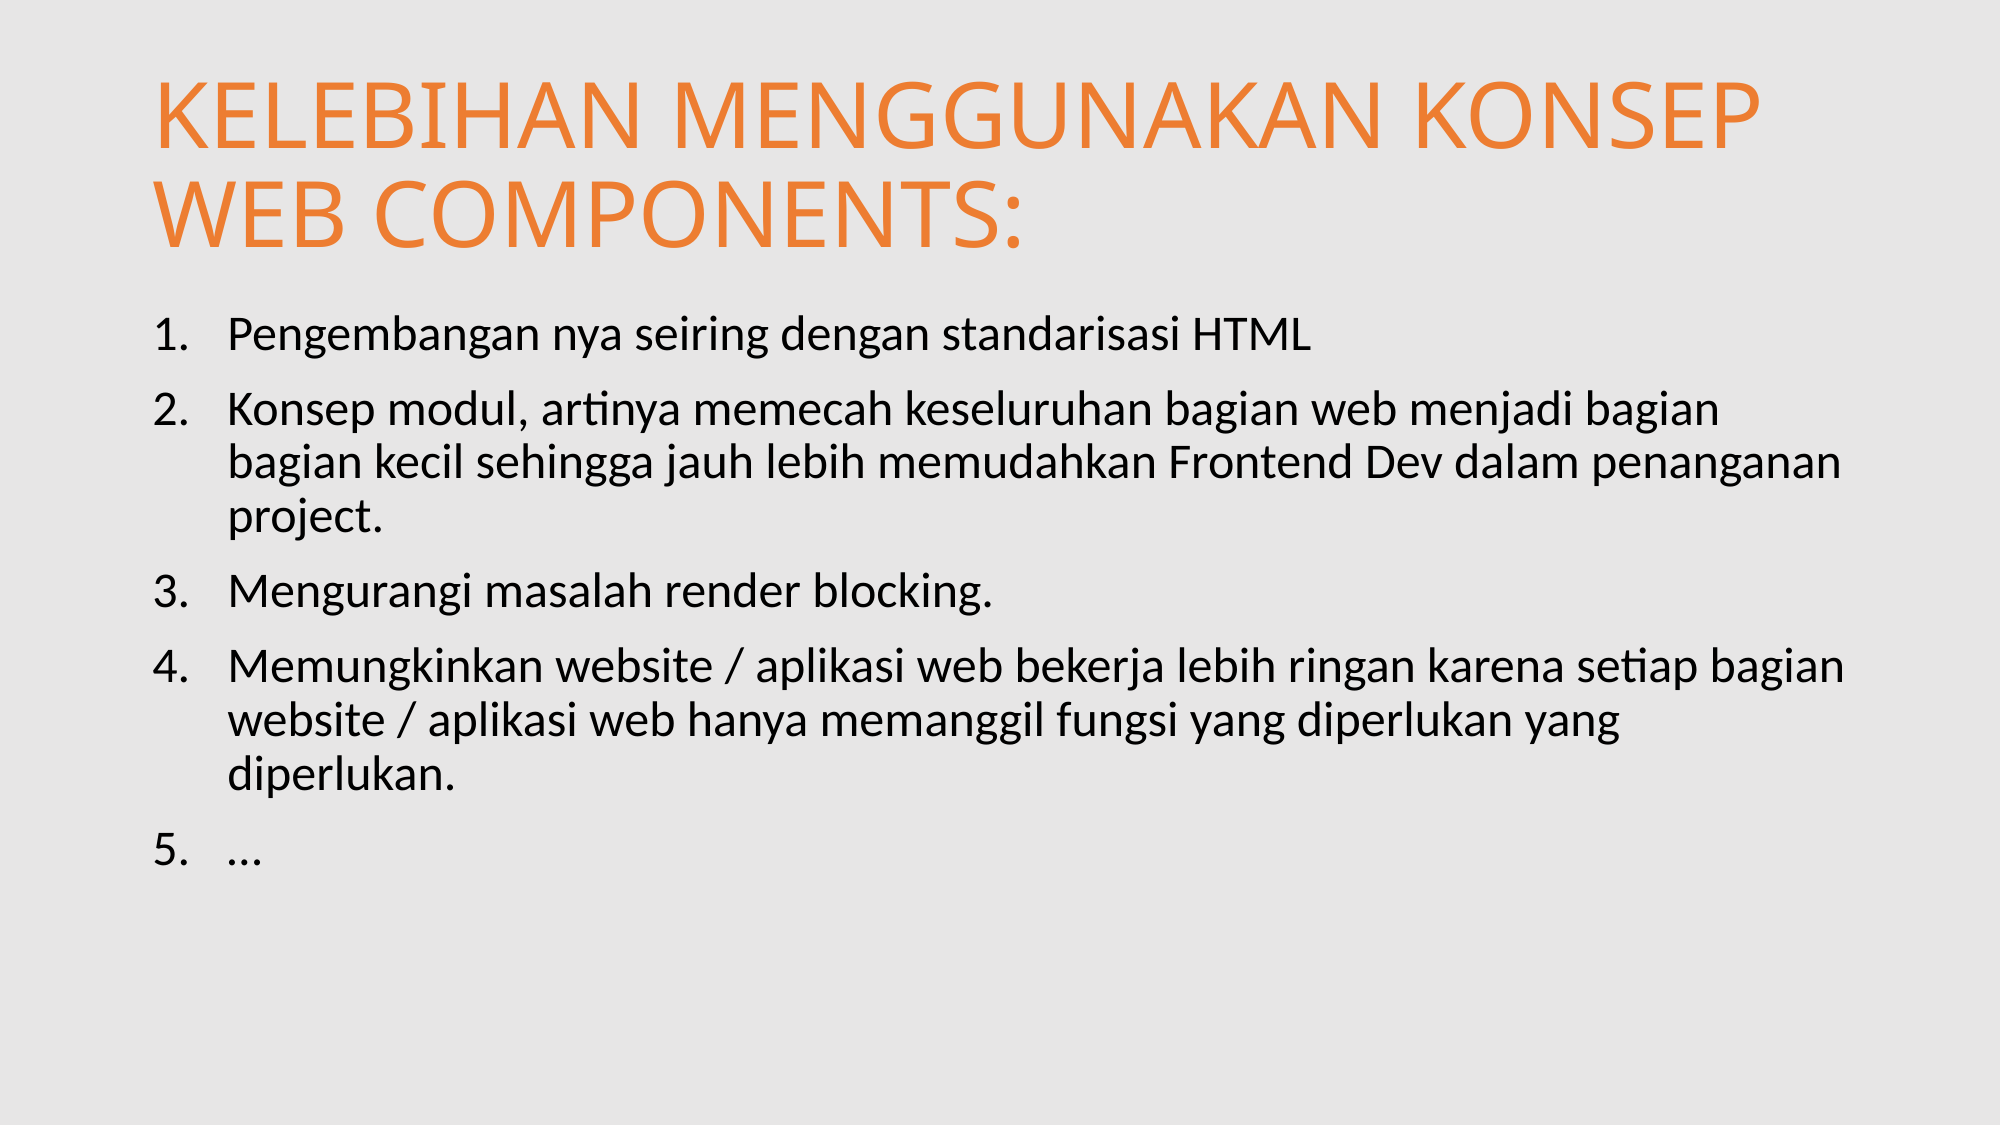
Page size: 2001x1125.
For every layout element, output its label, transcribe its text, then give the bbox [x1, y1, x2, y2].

title KELEBIHAN MENGGUNAKAN KONSEP WEB COMPONENTS: [137, 59, 1863, 278]
list Pengembangan nya seiring dengan standarisasi HTML Konsep modul, artinya memecah keseluruhan bagian web menjadi bagian bagian kecil sehingga jauh lebih memudahkan Frontend Dev dalam penanganan project. Mengurangi masalah render blocking. Memungkinkan website / aplikasi web bekerja lebih ringan karena setiap bagian website / aplikasi web hanya memanggil fungsi yang diperlukan yang diperlukan. … [137, 299, 1863, 1014]
